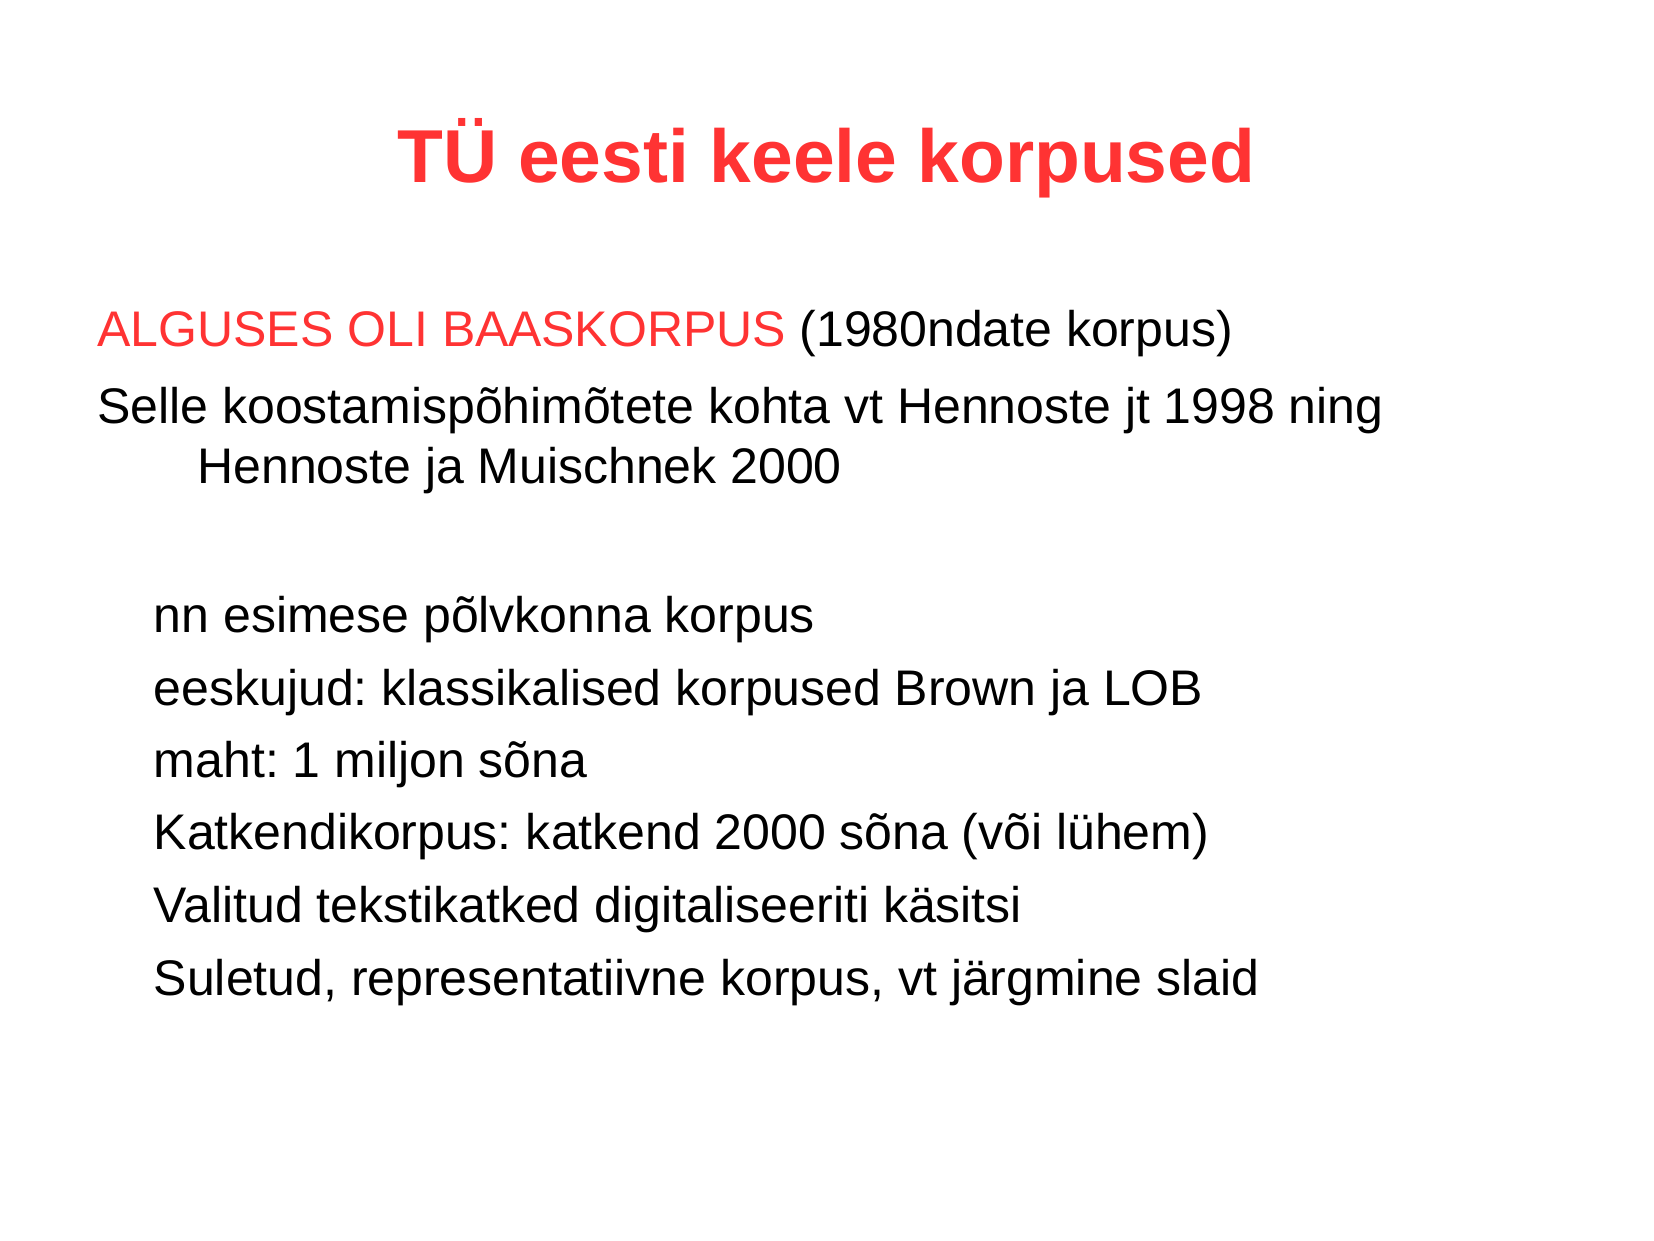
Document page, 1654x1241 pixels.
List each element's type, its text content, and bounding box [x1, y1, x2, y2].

list ALGUSES OLI BAASKORPUS (1980ndate korpus) Selle koostamispõhimõtete kohta vt Hennoste jt 1998 ning Hennoste ja Muischnek 2000 nn esimese põlvkonna korpus eeskujud: klassikalised korpused Brown ja LOB maht: 1 miljon sõna Katkendikorpus: katkend 2000 sõna (või lühem) Valitud tekstikatked digitaliseeriti käsitsi Suletud, representatiivne korpus, vt järgmine slaid [82, 289, 1571, 1108]
title TÜ eesti keele korpused [82, 49, 1571, 257]
